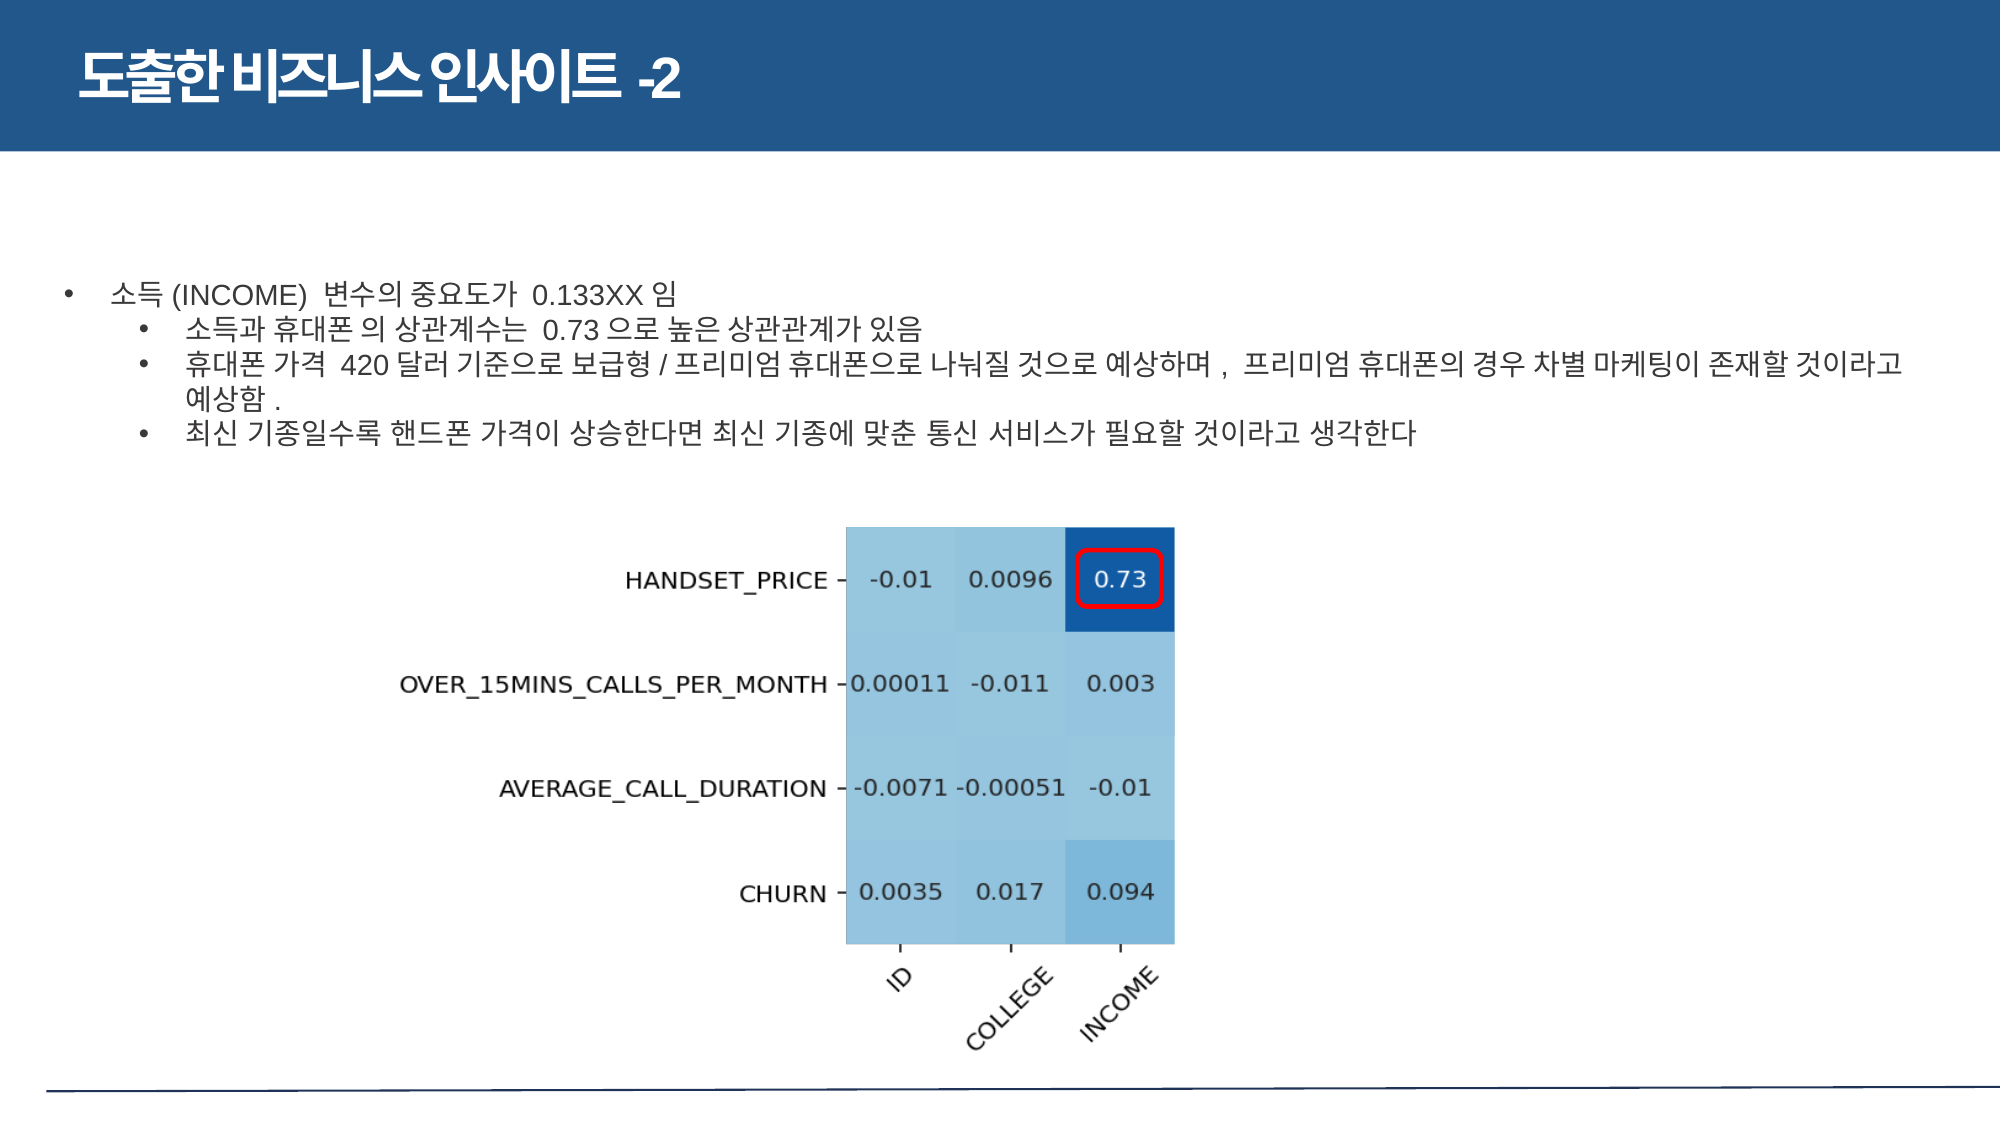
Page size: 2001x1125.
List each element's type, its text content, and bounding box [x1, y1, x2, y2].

text_box [0, 0, 2000, 152]
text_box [399, 527, 1175, 1066]
text_box 소득(INCOME) 변수의 중요도가 0.133XX임 소득과 휴대폰 의 상관계수는 0.73으로 높은 상관관계가 있음 휴대폰 가격 420달러 기준으로 보급형/프리미엄 휴대폰으로 나눠질 것으로 예상하며, 프리미엄 휴대폰의 경우 차별 마케팅이 존재할 것이라고 예상함. 최신 기종일수록 핸드폰 가격이 상승한다면 최신 기종에 맞춘 통신 서비스가 필요할 것이라고 생각한다 [48, 233, 1952, 494]
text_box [46, 1086, 2000, 1092]
text_box 도출한 비즈니스 인사이트-2 [62, 33, 699, 119]
